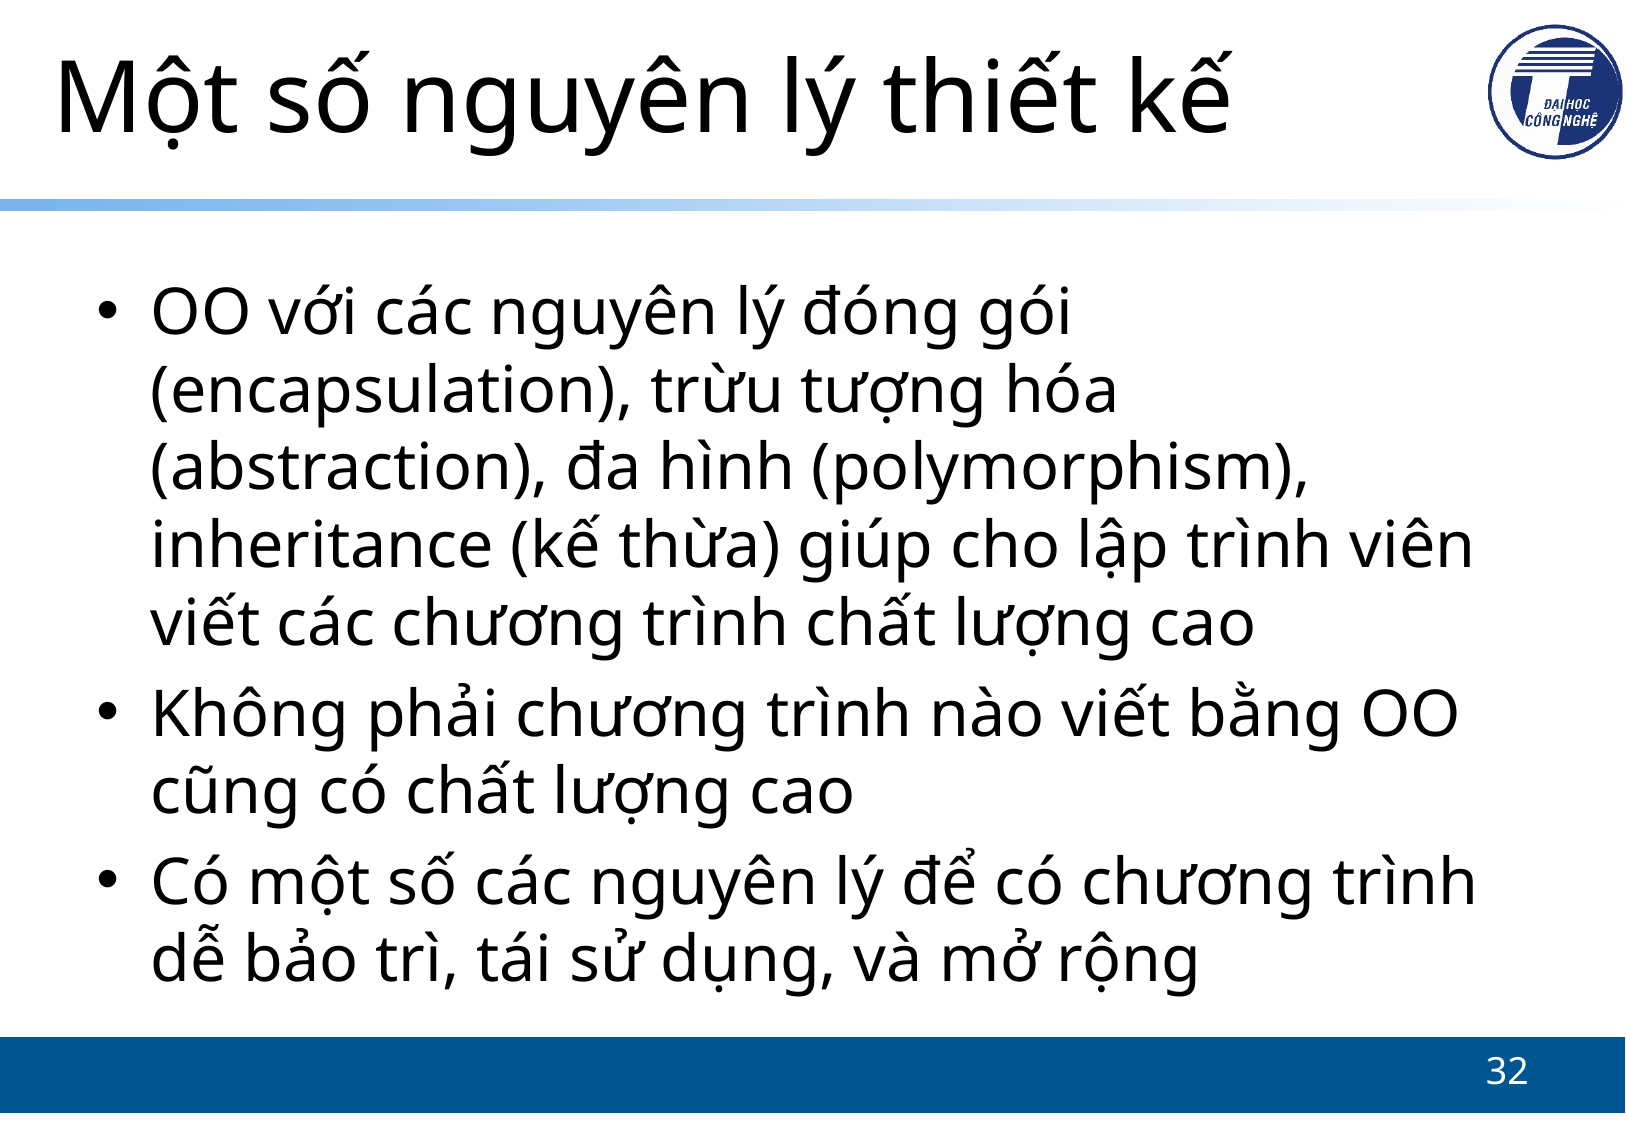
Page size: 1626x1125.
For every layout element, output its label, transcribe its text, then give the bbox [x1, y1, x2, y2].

picture [0, 199, 1625, 211]
title Một số nguyên lý thiết kế [37, 0, 1500, 186]
slide_number 32 [1164, 1042, 1544, 1103]
picture [1500, 22, 1625, 162]
picture [0, 1037, 1625, 1113]
list OO với các nguyên lý đóng gói (encapsulation), trừu tượng hóa (abstraction), đa hình (polymorphism), inheritance (kế thừa) giúp cho lập trình viên viết các chương trình chất lượng cao Không phải chương trình nào viết bằng OO cũng có chất lượng cao Có một số các nguyên lý để có chương trình dễ bảo trì, tái sử dụng, và mở rộng [81, 262, 1544, 1005]
